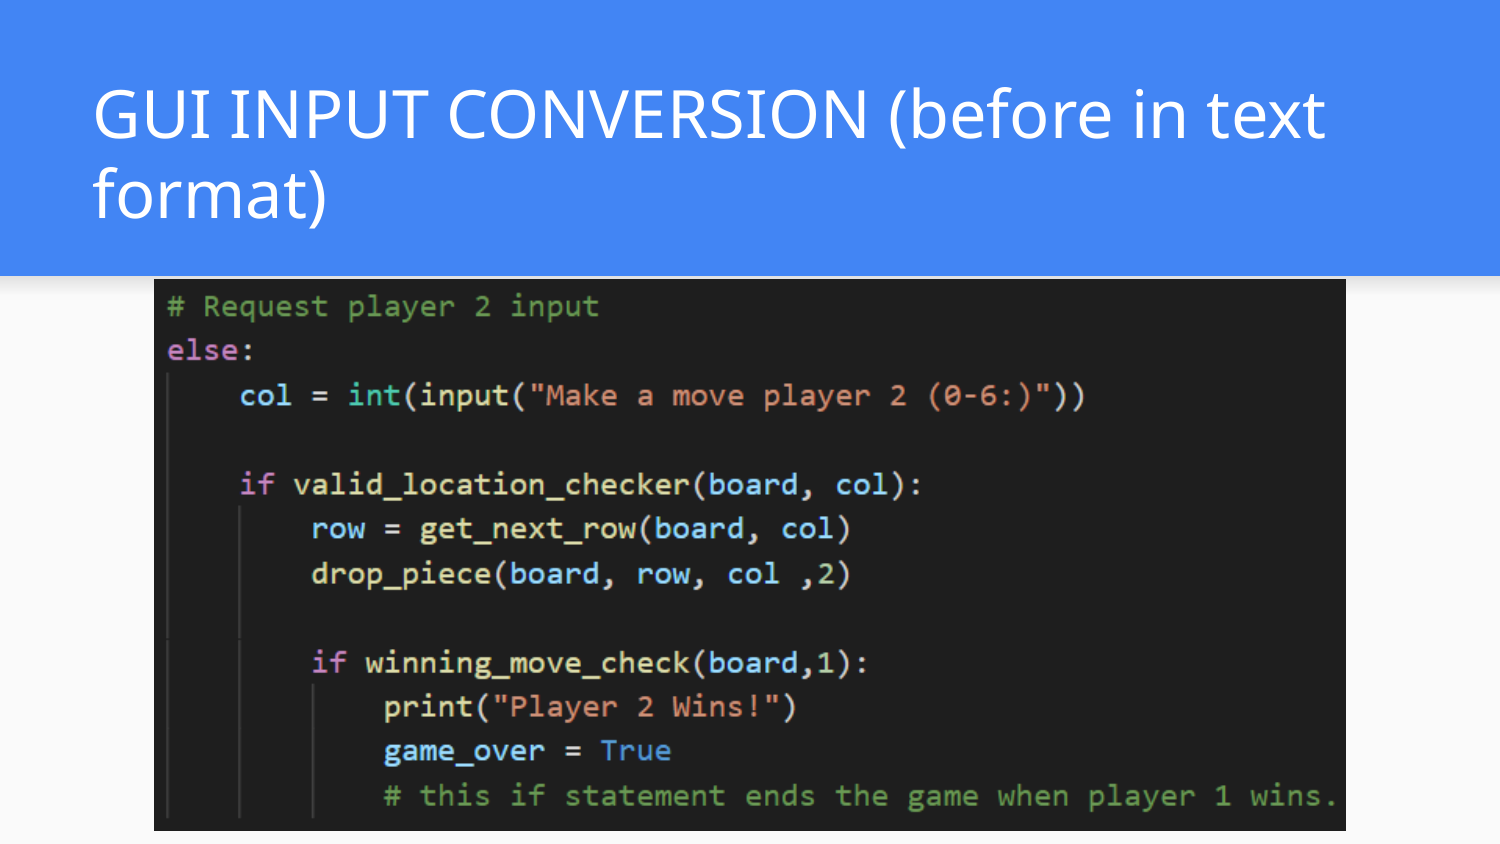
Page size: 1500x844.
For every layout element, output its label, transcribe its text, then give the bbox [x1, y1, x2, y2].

picture [154, 278, 1346, 831]
title GUI INPUT CONVERSION (before in text format) [77, 66, 1427, 248]
